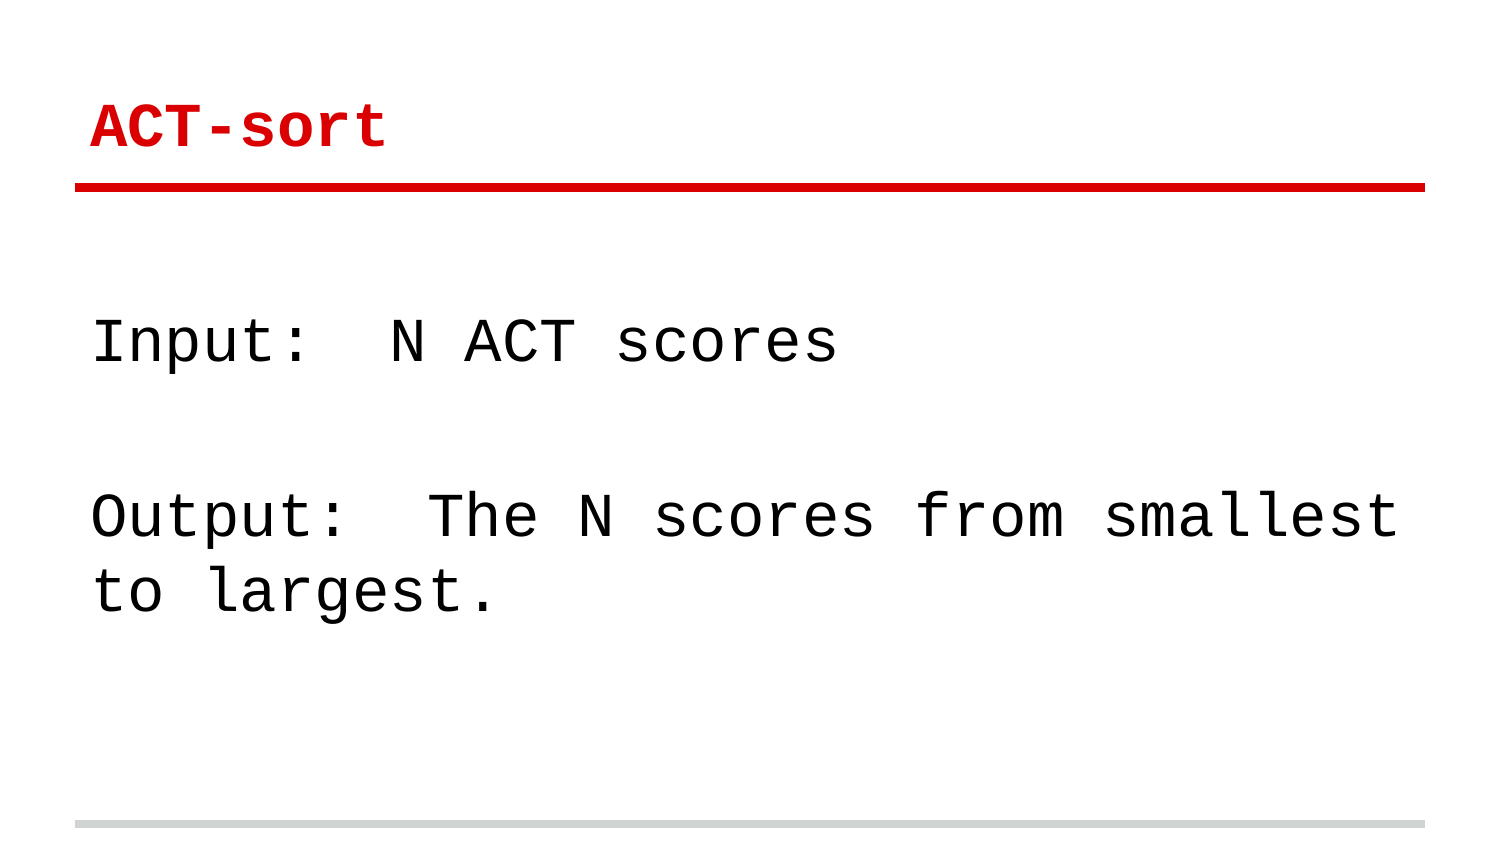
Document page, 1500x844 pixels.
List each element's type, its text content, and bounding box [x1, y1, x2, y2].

list Input: N ACT scores Output: The N scores from smallest to largest. [75, 196, 1425, 808]
title ACT-sort [75, 33, 1425, 175]
